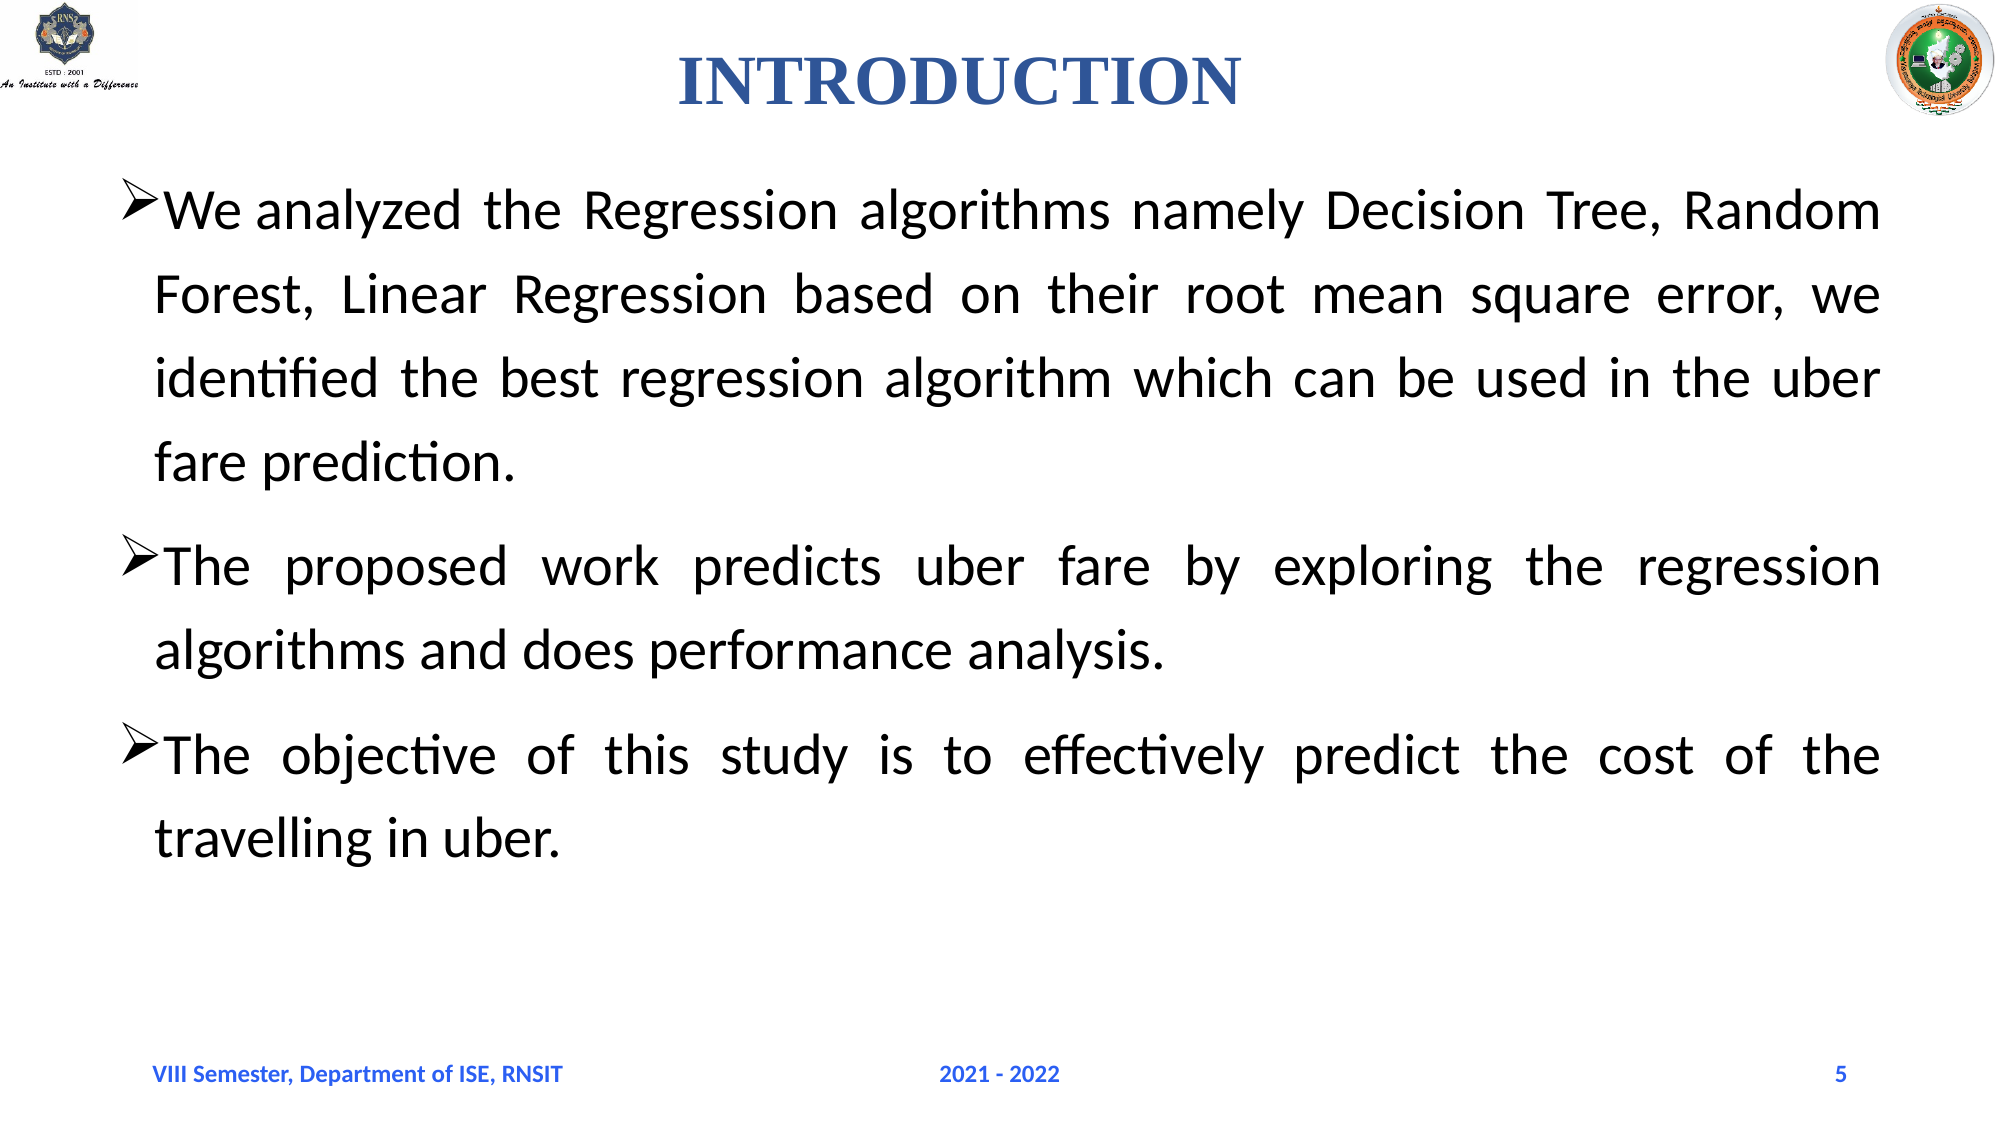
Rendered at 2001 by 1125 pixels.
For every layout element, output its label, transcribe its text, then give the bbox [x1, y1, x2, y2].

picture [0, 0, 138, 90]
slide_number VIII Semester, Department of ISE, RNSIT [137, 1042, 662, 1103]
list We analyzed the Regression algorithms namely Decision Tree, Random Forest, Linear Regression based on their root mean square error, we identified the best regression algorithm which can be used in the uber fare prediction. The proposed work predicts uber fare by exploring the regression algorithms and does performance analysis. The objective of this study is to effectively predict the cost of the travelling in uber. [102, 149, 1898, 1024]
picture [1882, 2, 1997, 117]
slide_number 5 [1412, 1042, 1863, 1103]
title INTRODUCTION [348, 35, 1573, 149]
footer 2021 - 2022 [662, 1042, 1338, 1103]
